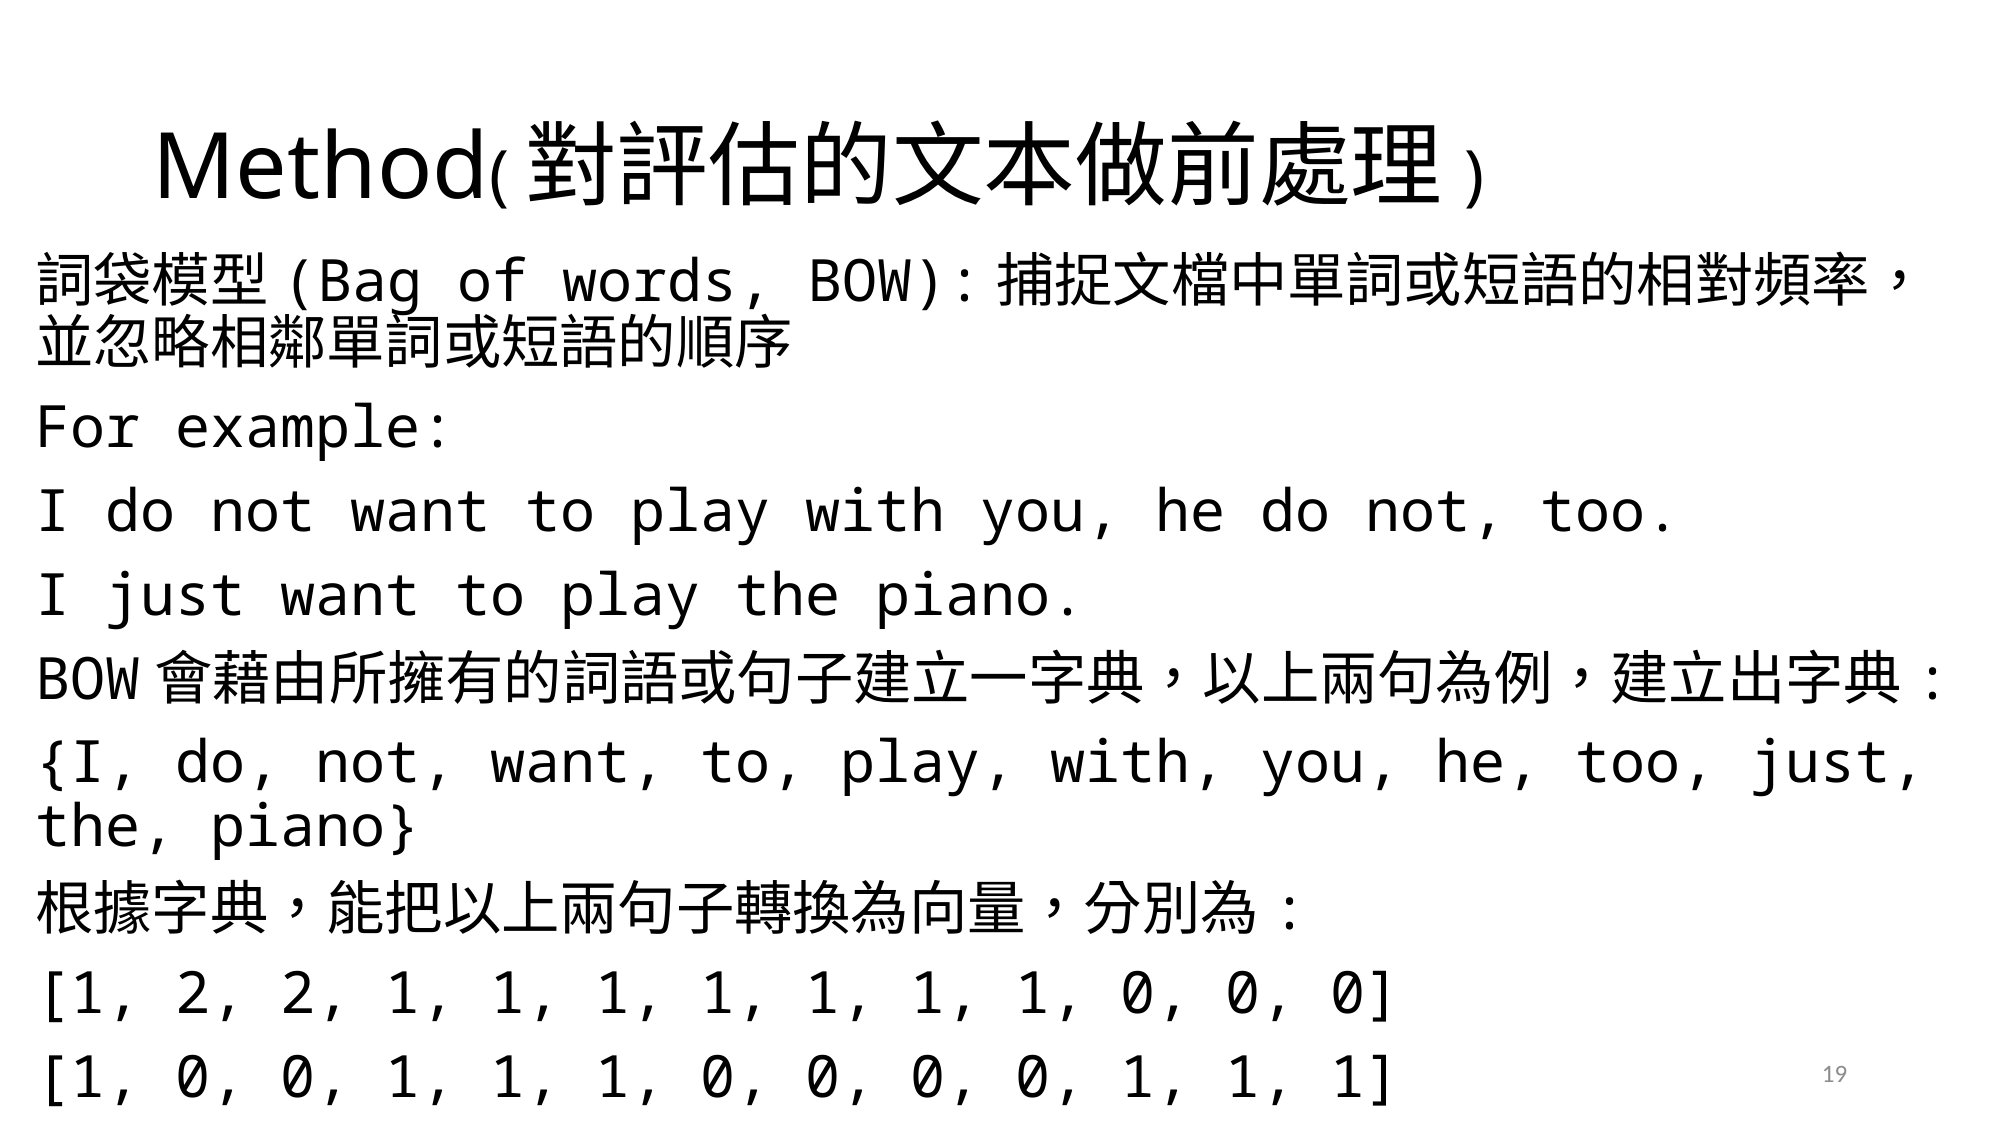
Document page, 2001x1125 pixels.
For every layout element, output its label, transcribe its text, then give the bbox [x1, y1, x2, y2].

slide_number 19 [1412, 1042, 1863, 1103]
list 詞袋模型(Bag of words, BOW):捕捉文檔中單詞或短語的相對頻率，並忽略相鄰單詞或短語的順序 For example: I do not want to play with you, he do not, too. I just want to play the piano. BOW會藉由所擁有的詞語或句子建立一字典，以上兩句為例，建立出字典: {I, do, not, want, to, play, with, you, he, too, just, the, piano} 根據字典，能把以上兩句子轉換為向量，分別為: [1, 2, 2, 1, 1, 1, 1, 1, 1, 1, 0, 0, 0] [1, 0, 0, 1, 1, 1, 0, 0, 0, 0, 1, 1, 1] [20, 243, 1980, 1086]
title Method(對評估的文本做前處理) [137, 59, 1863, 243]
